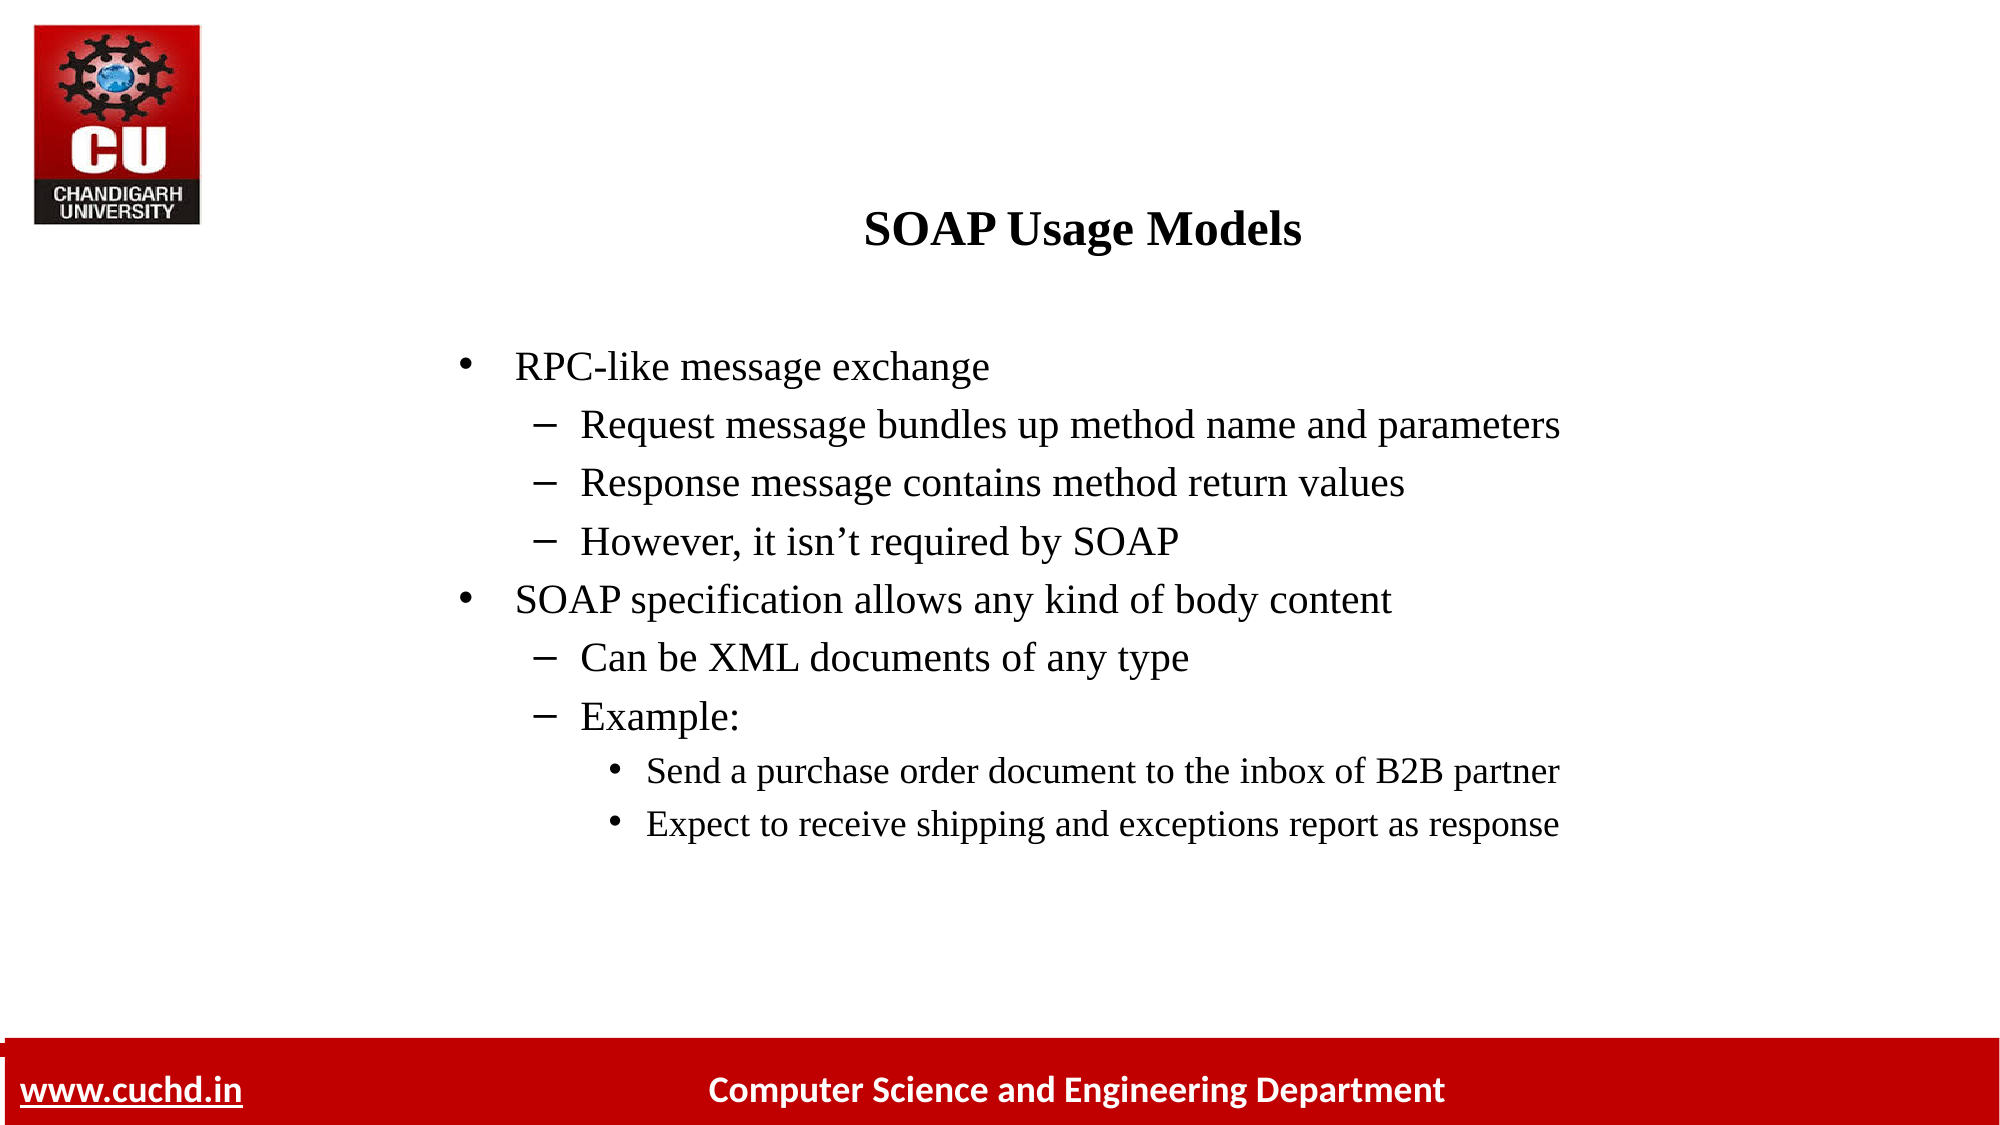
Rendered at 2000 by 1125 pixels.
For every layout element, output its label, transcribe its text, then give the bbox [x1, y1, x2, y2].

list RPC-like message exchange Request message bundles up method name and parameters Response message contains method return values However, it isn’t required by SOAP SOAP specification allows any kind of body content Can be XML documents of any type Example: Send a purchase order document to the inbox of B2B partner Expect to receive shipping and exceptions report as response [443, 331, 1750, 1006]
picture [33, 24, 202, 225]
title SOAP Usage Models [216, 174, 1950, 275]
